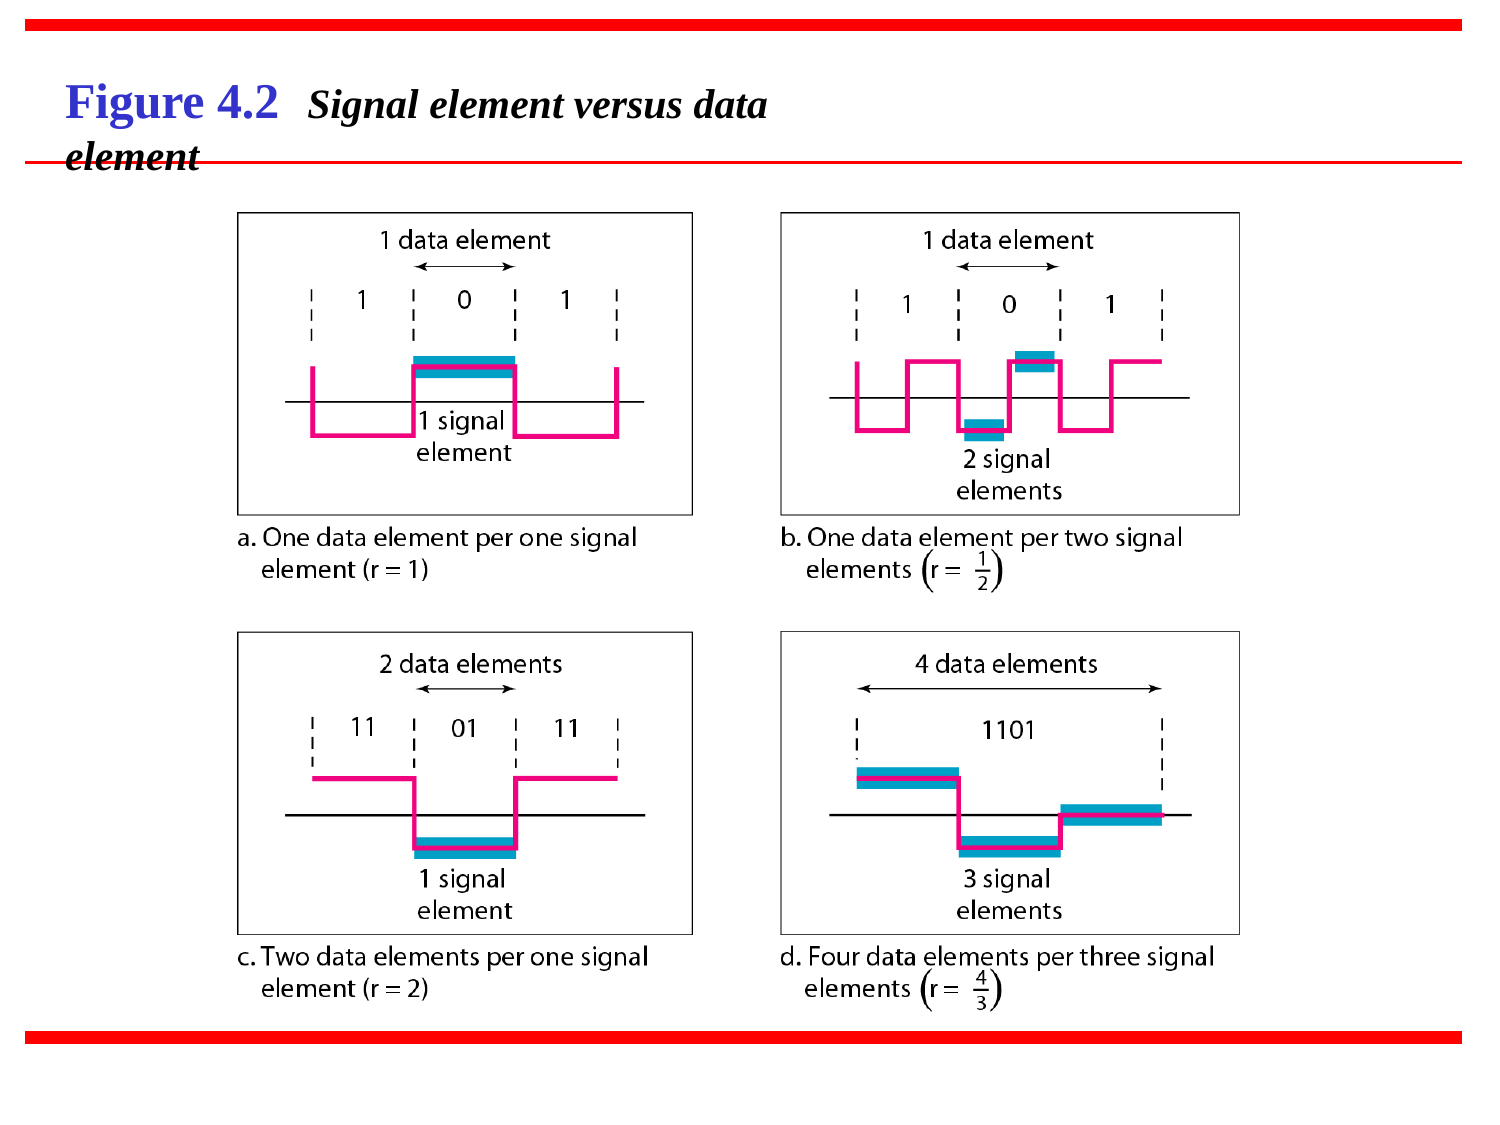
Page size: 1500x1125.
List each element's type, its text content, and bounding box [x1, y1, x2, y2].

title Figure 4.2 Signal element versus data element [62, 66, 911, 257]
picture [237, 212, 1240, 1012]
